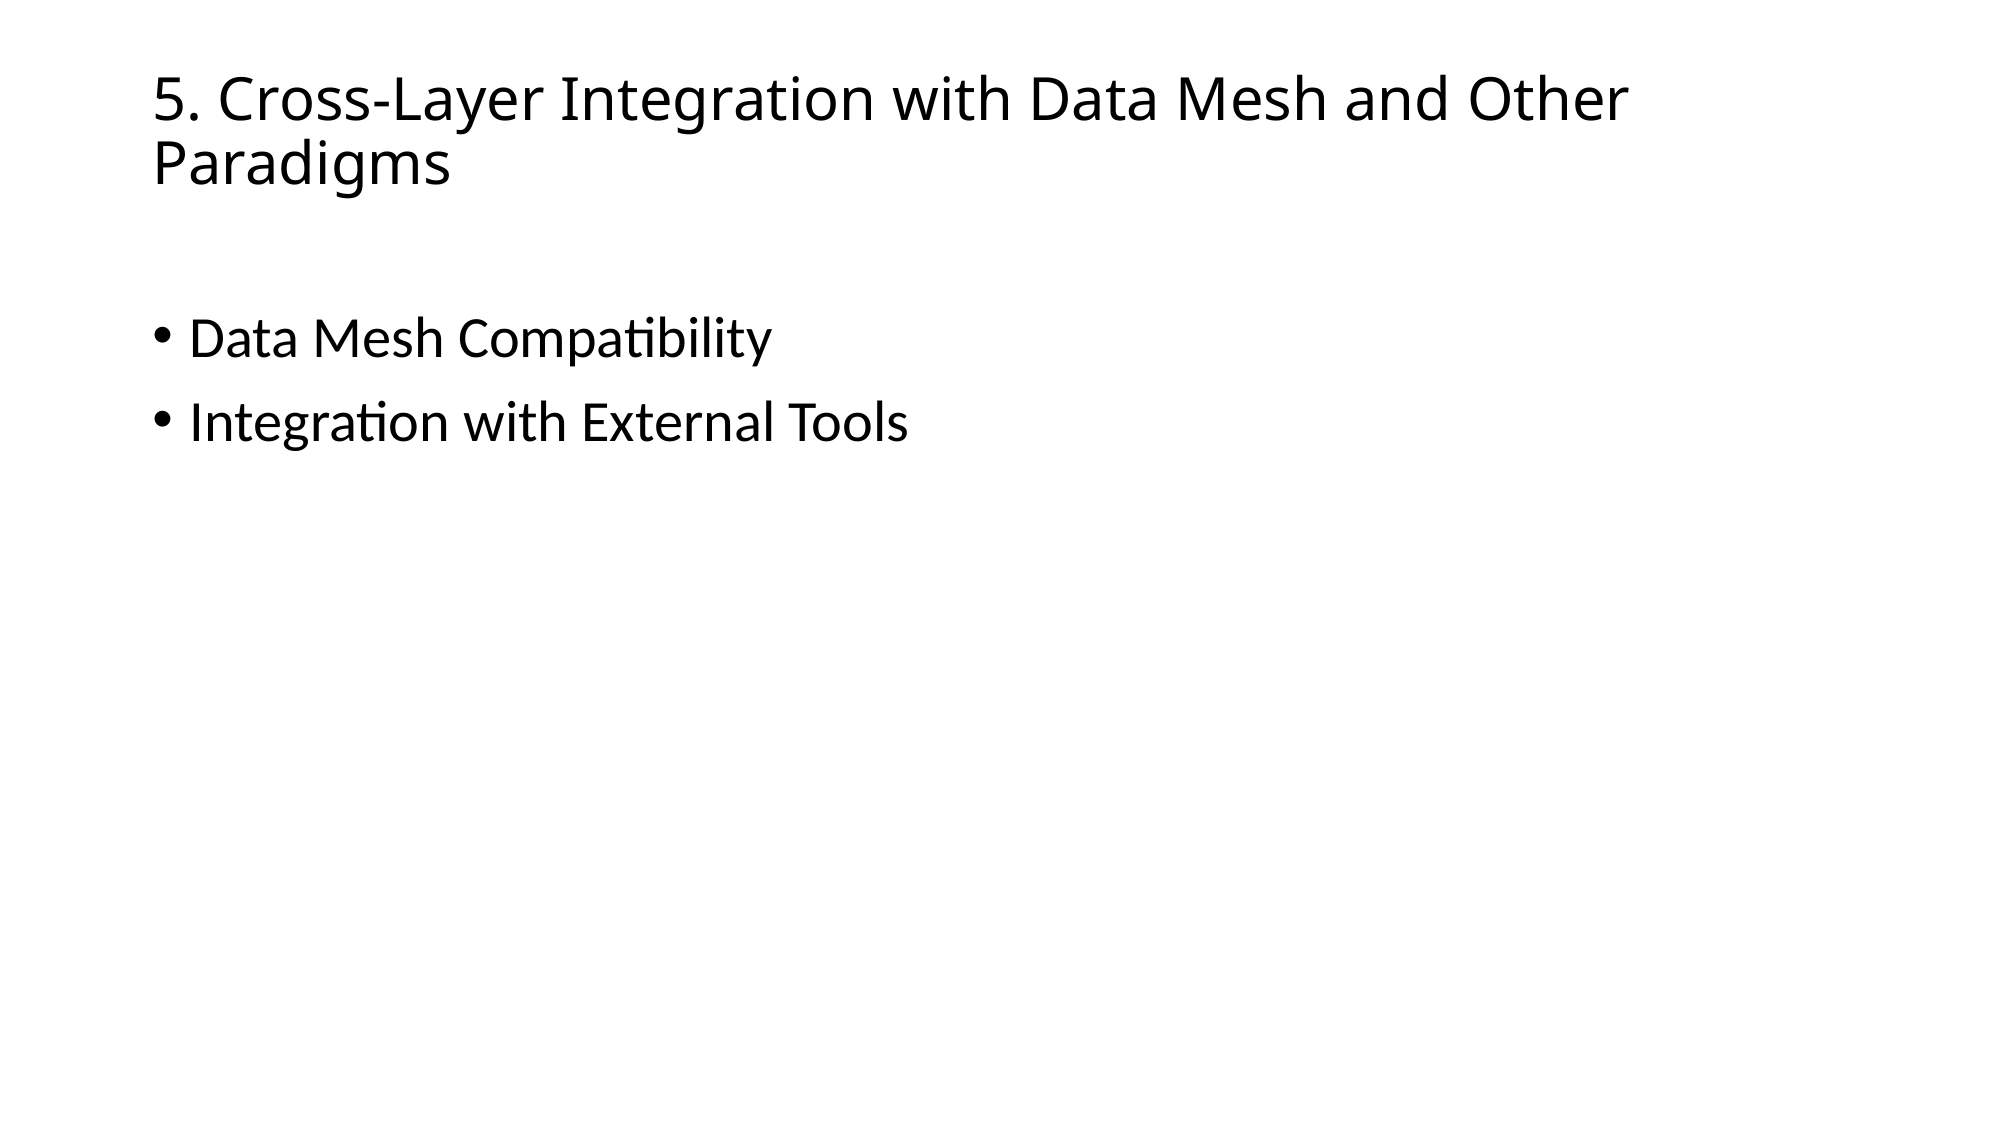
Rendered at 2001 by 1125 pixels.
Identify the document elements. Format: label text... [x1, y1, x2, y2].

title 5. Cross-Layer Integration with Data Mesh and Other Paradigms [137, 59, 1863, 278]
list Data Mesh Compatibility Integration with External Tools [137, 299, 1863, 1014]
